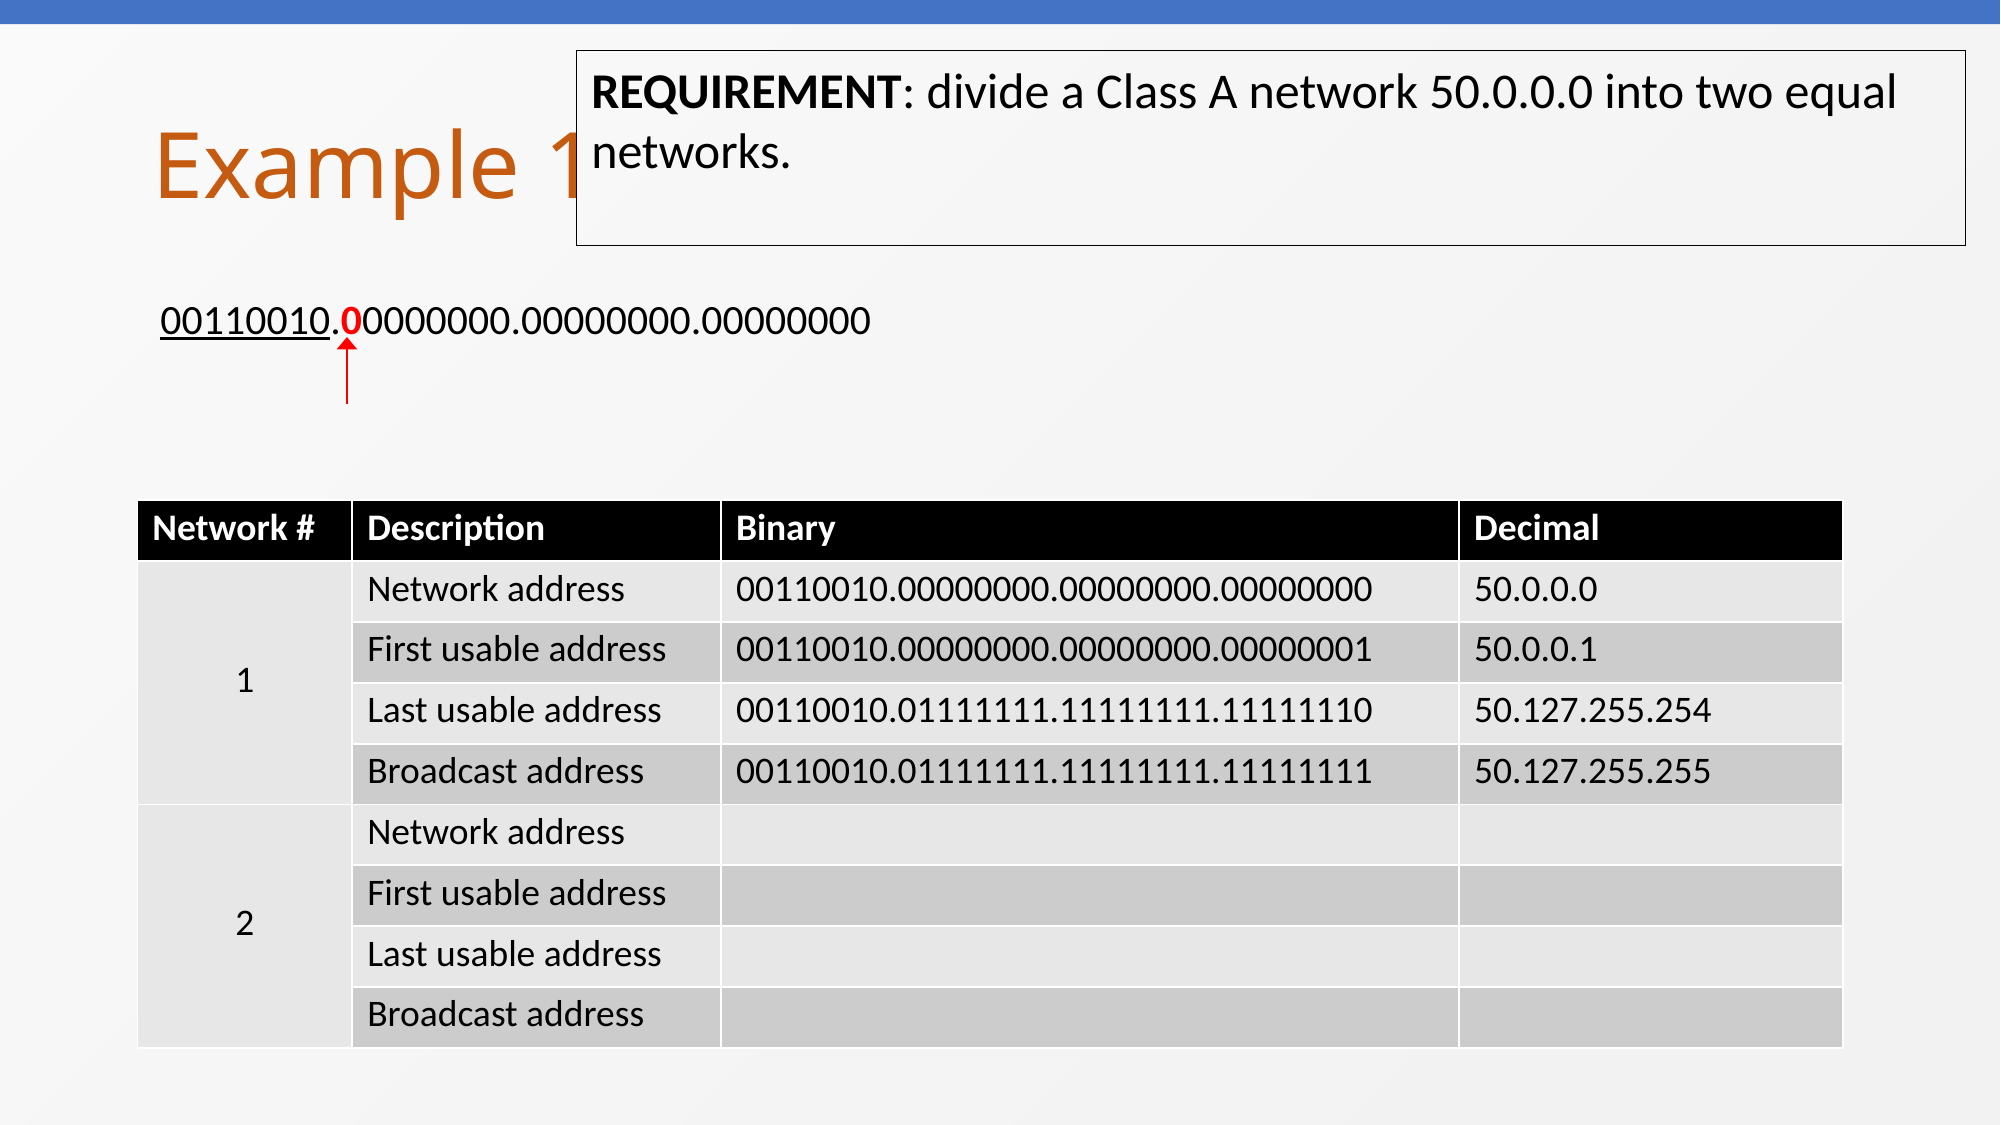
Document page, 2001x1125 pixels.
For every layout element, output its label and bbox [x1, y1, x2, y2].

table_cell [1460, 623, 1842, 682]
table_cell [722, 562, 1458, 621]
table_cell [722, 988, 1458, 1047]
text_box [145, 285, 1850, 451]
table_cell [722, 866, 1458, 925]
text_box [576, 50, 1966, 246]
table_header [138, 501, 351, 560]
table_header [722, 501, 1458, 560]
table_cell [722, 623, 1458, 682]
table_cell [1460, 805, 1842, 864]
table_cell [1460, 684, 1842, 743]
table_cell [353, 927, 720, 986]
table_cell [138, 805, 351, 1047]
table_cell [353, 805, 720, 864]
table_cell [1460, 866, 1842, 925]
table_cell [1460, 562, 1842, 621]
title [137, 59, 1863, 278]
table_cell [1460, 988, 1842, 1047]
table_cell [353, 988, 720, 1047]
table_header [353, 501, 720, 560]
table_cell [722, 745, 1458, 804]
table_cell [1460, 745, 1842, 804]
table_cell [722, 805, 1458, 864]
table_cell [353, 562, 720, 621]
table_cell [722, 684, 1458, 743]
table_cell [722, 927, 1458, 986]
table_cell [353, 684, 720, 743]
table_cell [353, 623, 720, 682]
table_cell [138, 562, 351, 804]
table_cell [1460, 927, 1842, 986]
table_cell [353, 866, 720, 925]
table_header [1460, 501, 1842, 560]
text_box [0, 0, 2000, 25]
table_cell [353, 745, 720, 804]
